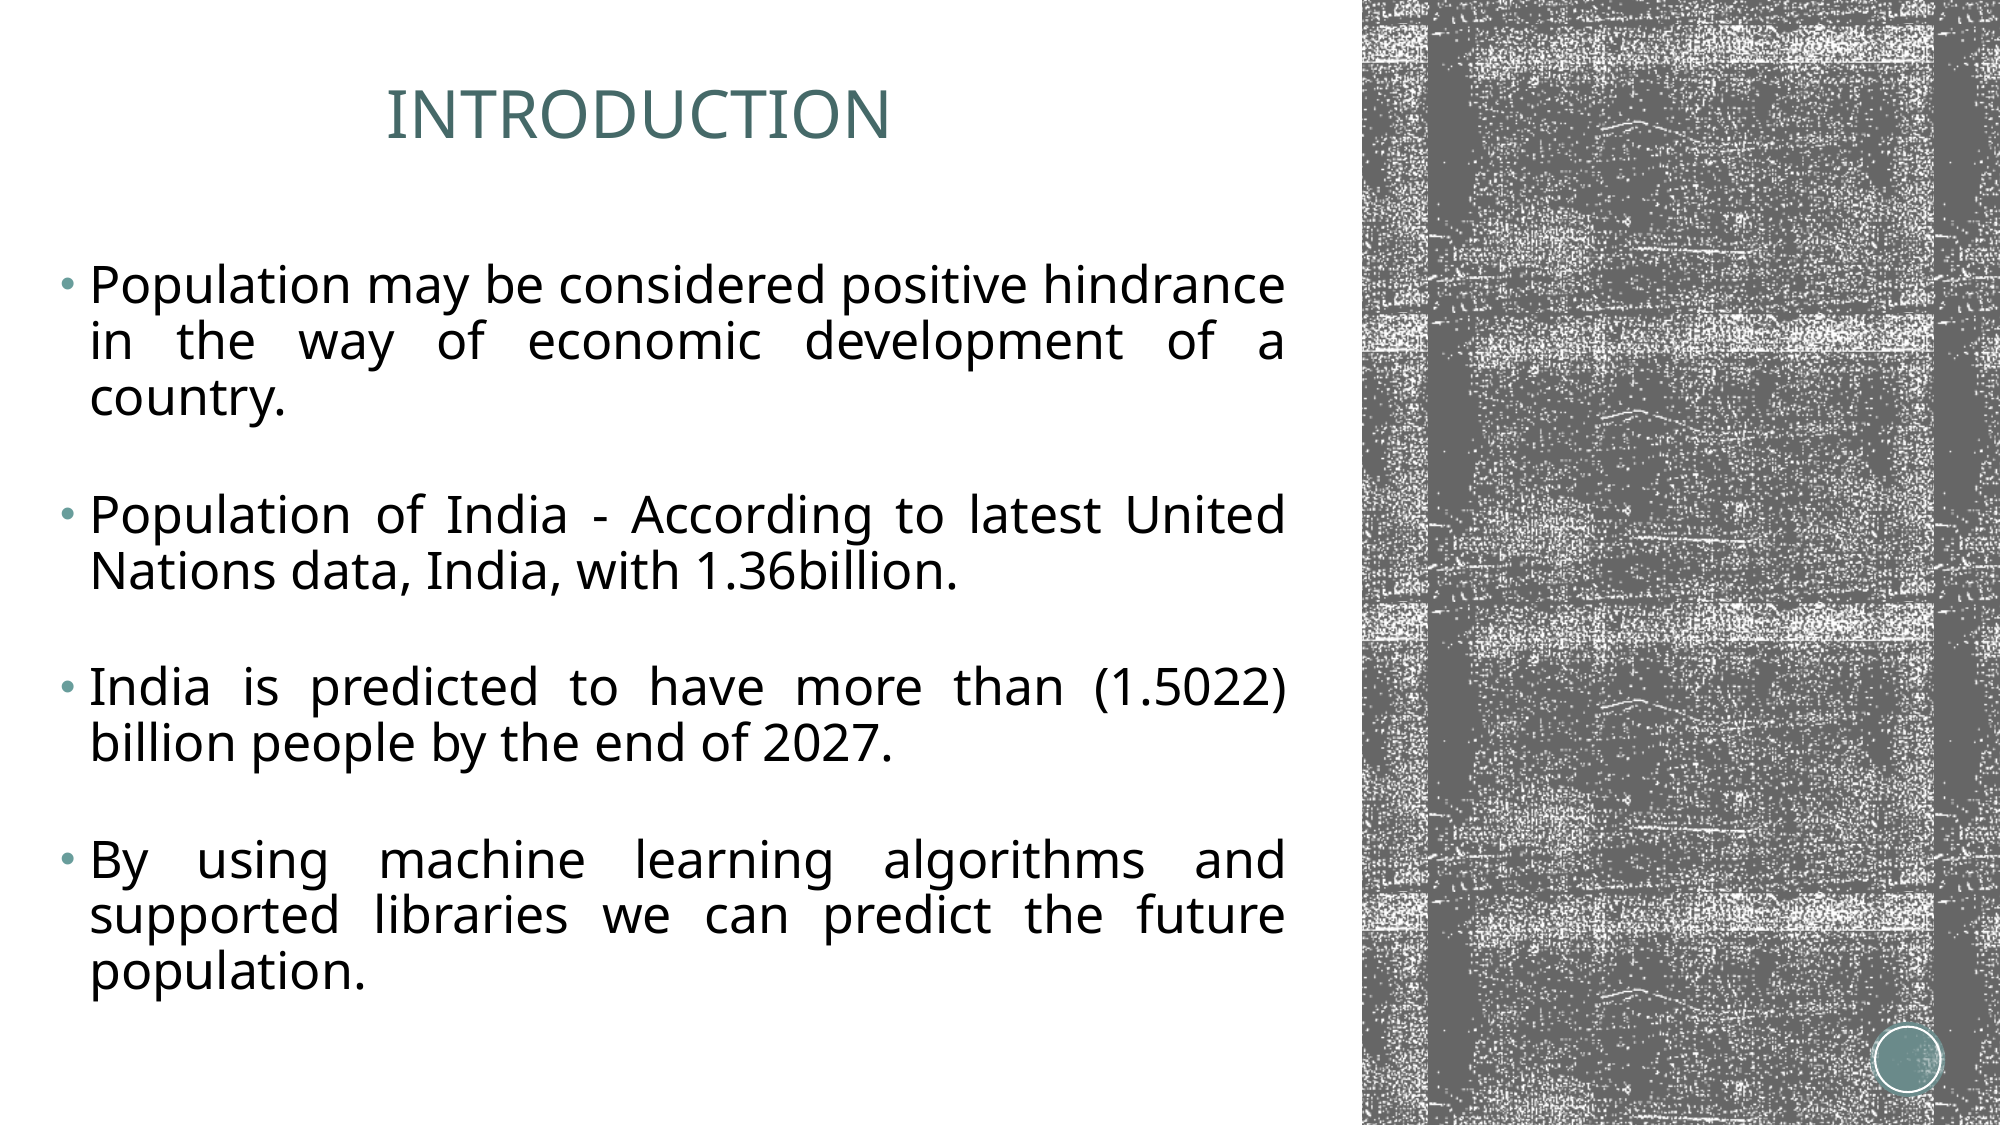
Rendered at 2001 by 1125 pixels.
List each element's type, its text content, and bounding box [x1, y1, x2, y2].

title INTRODUCTION [371, 56, 1005, 160]
list Population may be considered positive hindrance in the way of economic development of a country. Population of India - According to latest United Nations data, India, with 1.36billion. India is predicted to have more than (1.5022) billion people by the end of 2027. By using machine learning algorithms and supported libraries we can predict the future population. [45, 251, 1304, 1015]
